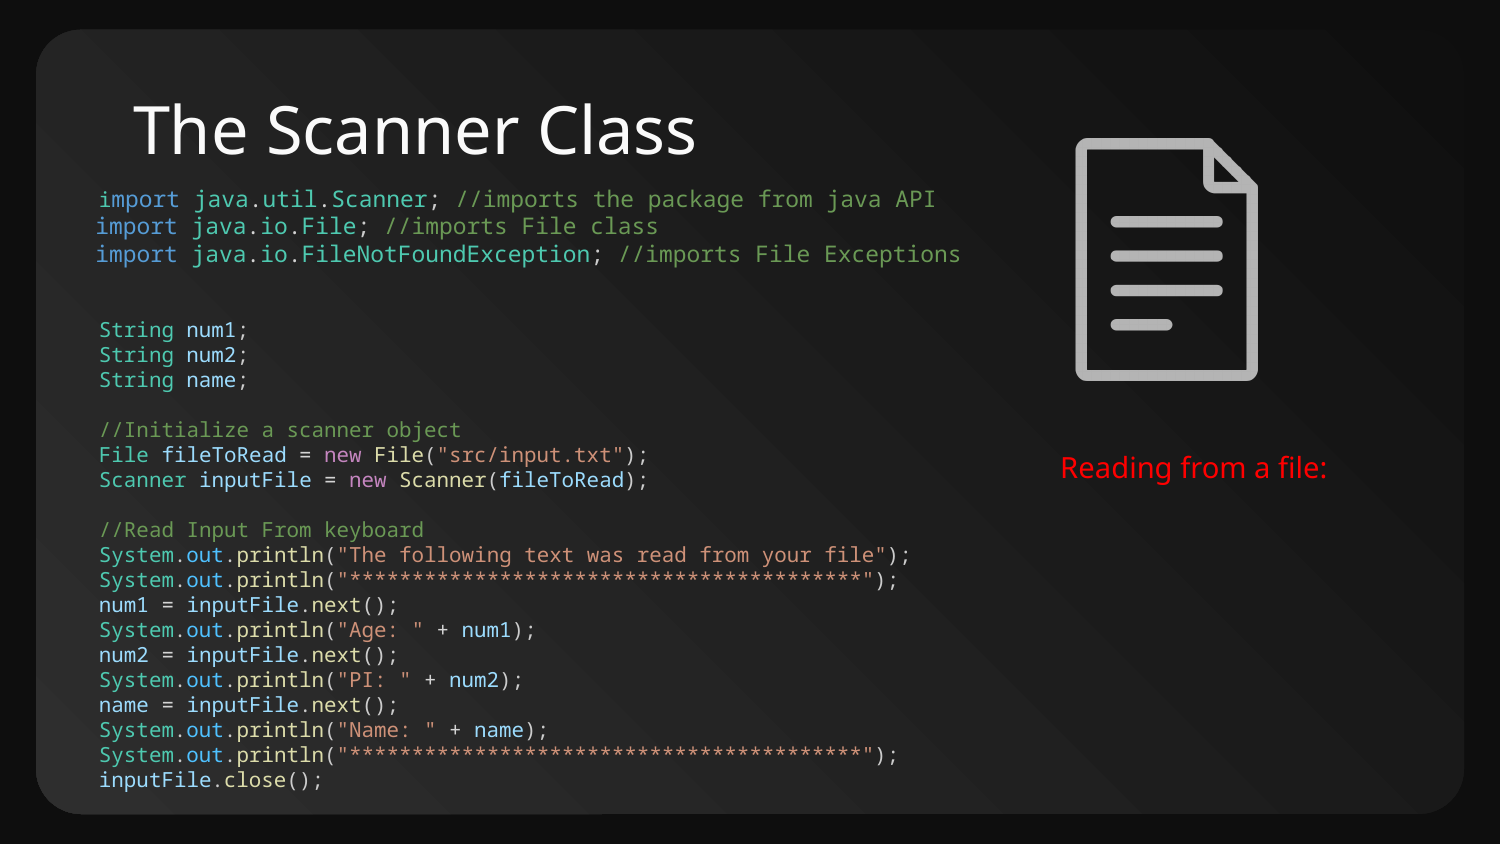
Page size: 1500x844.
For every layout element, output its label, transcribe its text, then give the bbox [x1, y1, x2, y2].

picture [1045, 138, 1288, 381]
title The Scanner Class [118, 72, 1382, 167]
text_box import java.util.Scanner; //imports the package from java API import java.io.File; //imports File class import java.io.FileNotFoundException; //imports File Exceptions String num1; String num2; String name; //Initialize a scanner object File fileToRead = new File("src/input.txt"); Scanner inputFile = new Scanner(fileToRead); //Read Input From keyboard System.out.println("The following text was read from your file"); System.out.println("*****************************************"); num1 = inputFile.next(); System.out.println("Age: " + num1); num2 = inputFile.next(); System.out.println("PI: " + num2); name = inputFile.next(); System.out.println("Name: " + name); System.out.println("*****************************************"); inputFile.close(); [0, 177, 1500, 799]
text_box Reading from a file: [1045, 428, 1500, 633]
